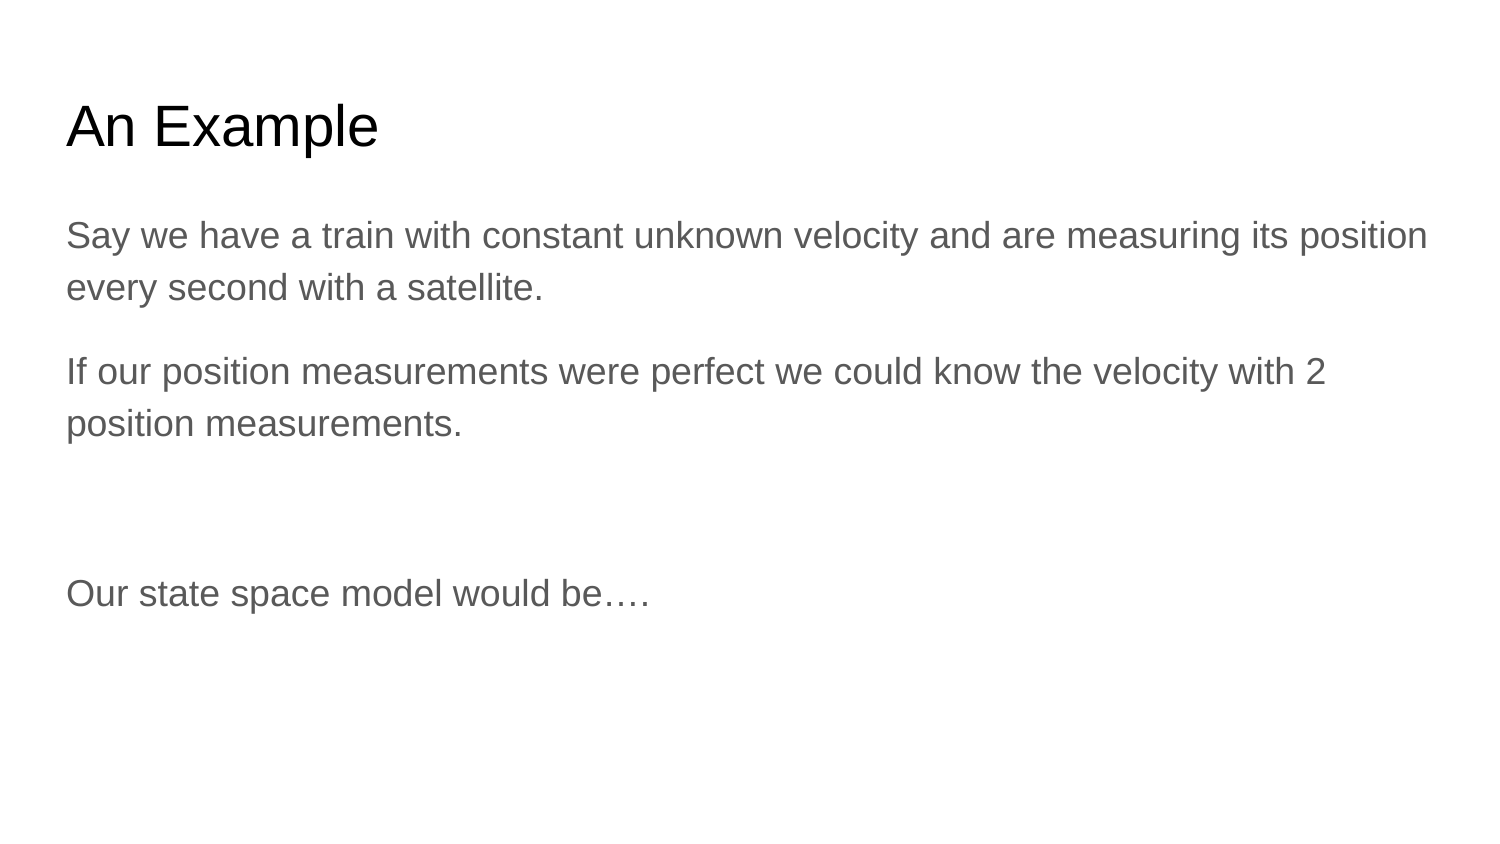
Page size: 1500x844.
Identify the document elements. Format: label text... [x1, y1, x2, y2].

title An Example [51, 72, 1449, 167]
list Say we have a train with constant unknown velocity and are measuring its position every second with a satellite. If our position measurements were perfect we could know the velocity with 2 position measurements. Our state space model would be…. [51, 189, 1449, 750]
